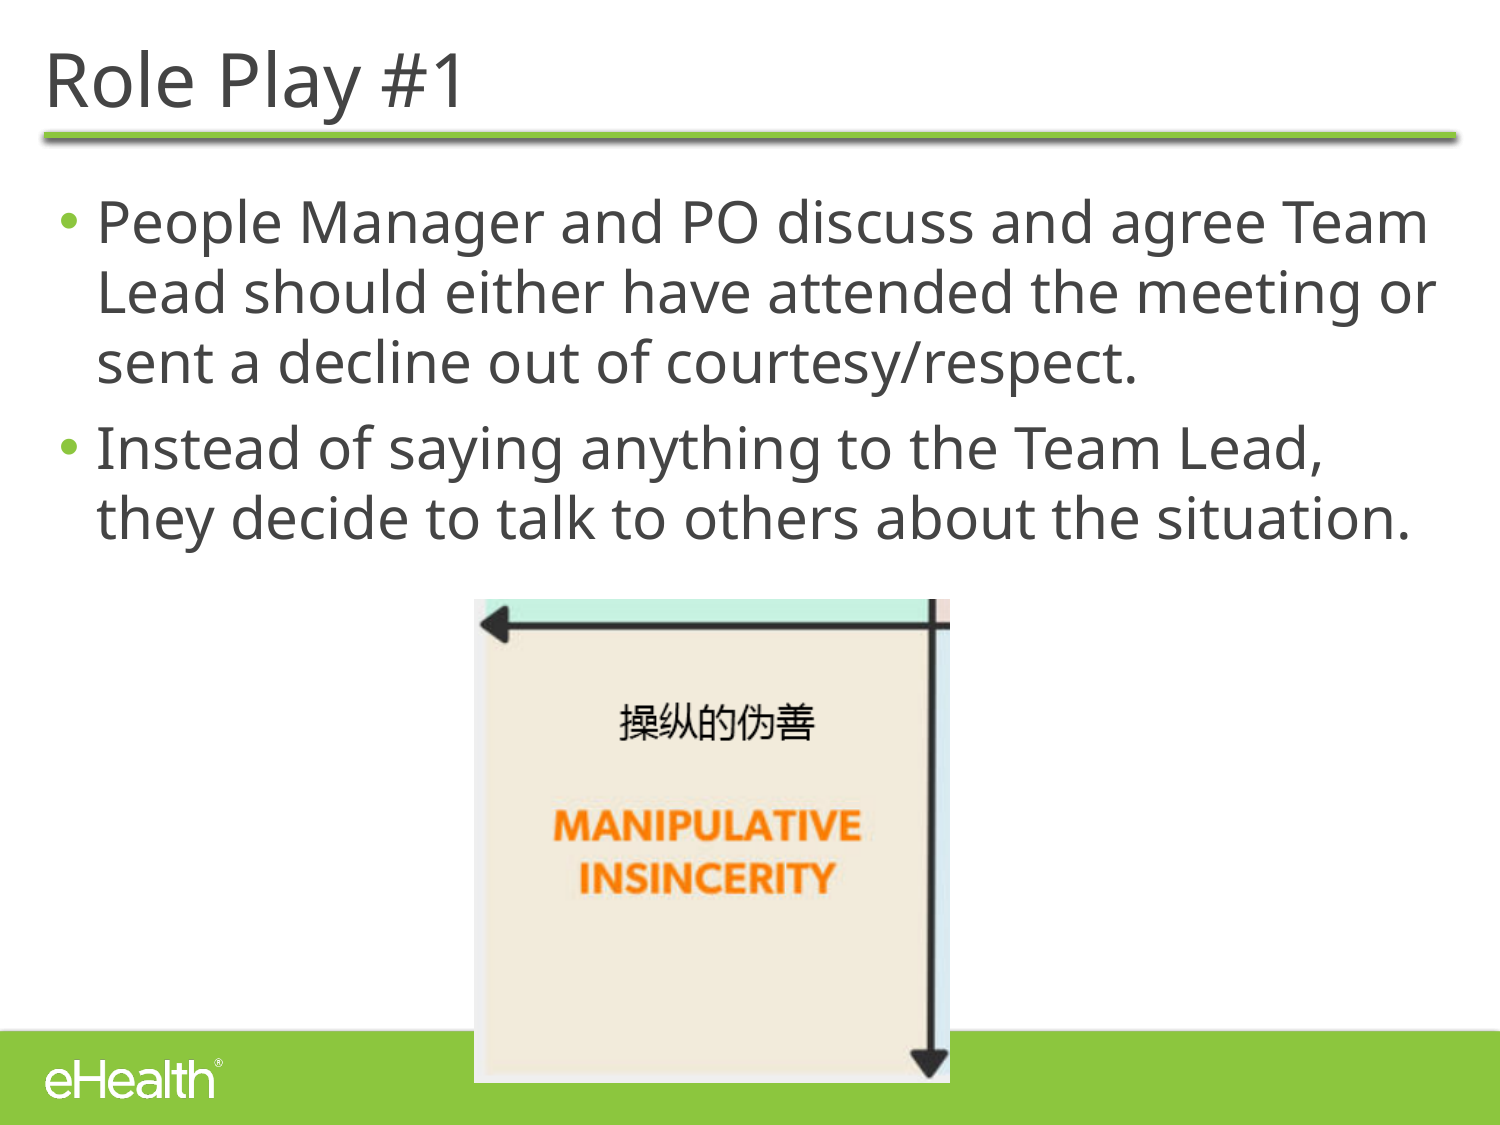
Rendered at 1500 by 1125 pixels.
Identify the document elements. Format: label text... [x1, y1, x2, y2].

list People Manager and PO discuss and agree Team Lead should either have attended the meeting or sent a decline out of courtesy/respect. Instead of saying anything to the Team Lead, they decide to talk to others about the situation. [43, 178, 1457, 986]
picture [43, 1057, 224, 1099]
picture [474, 599, 951, 1083]
title Role Play #1 [40, 29, 1460, 129]
